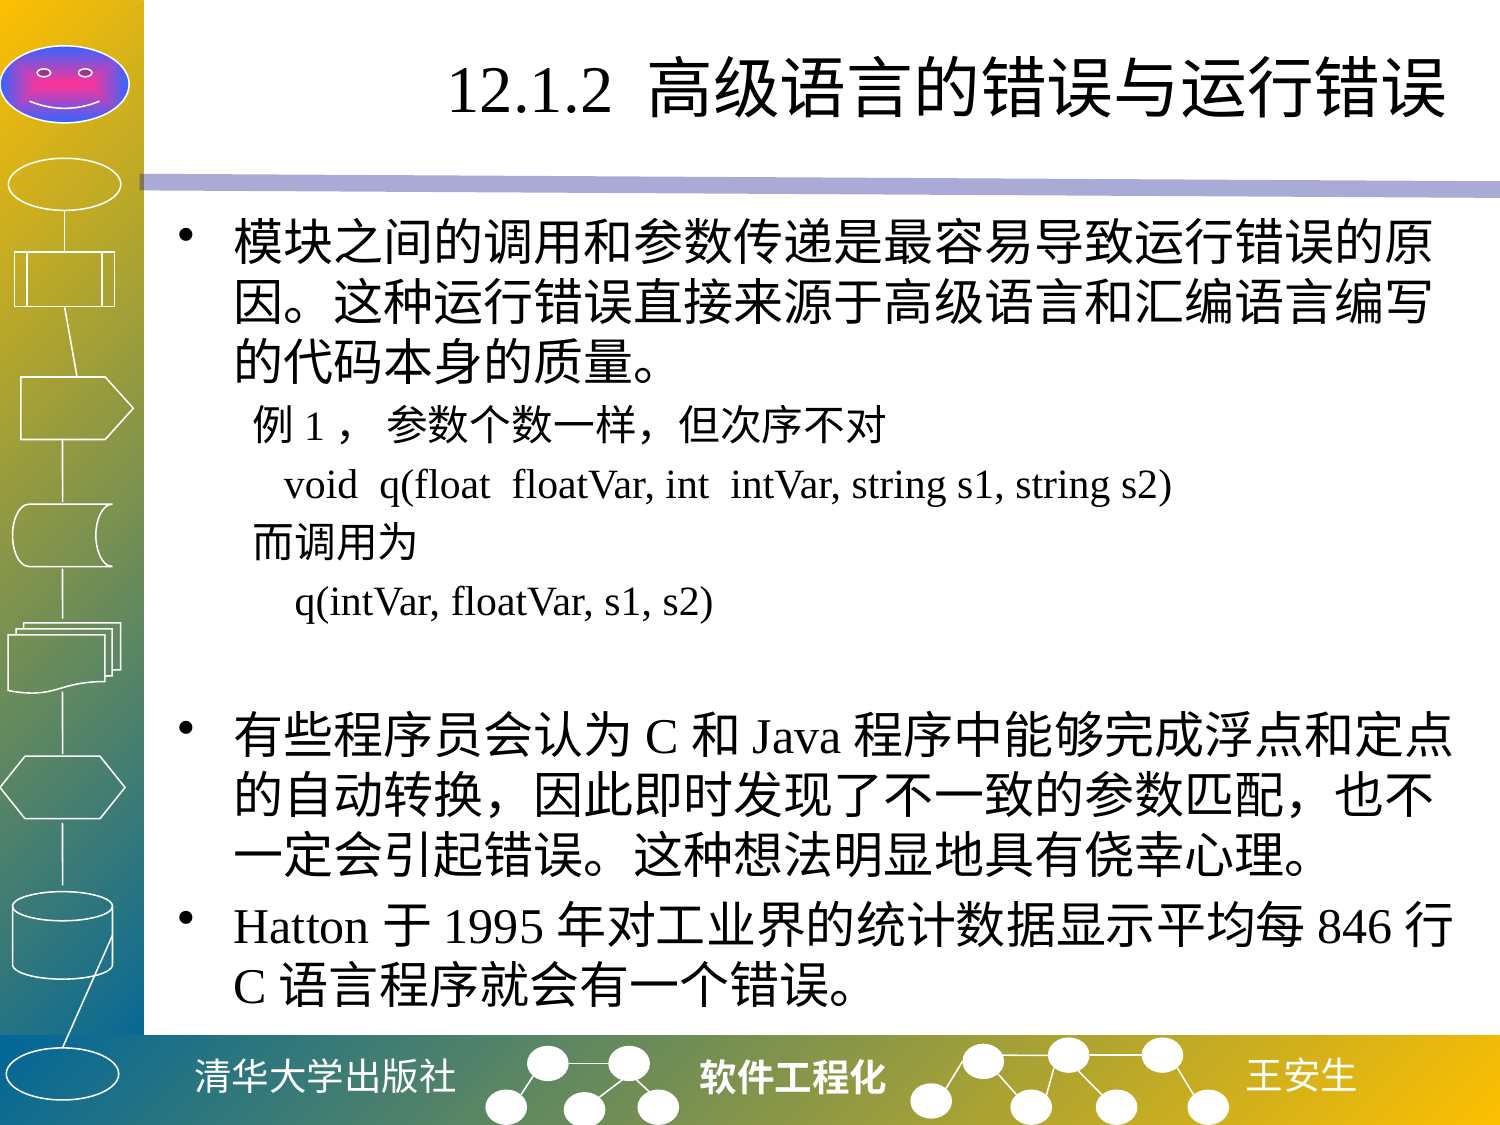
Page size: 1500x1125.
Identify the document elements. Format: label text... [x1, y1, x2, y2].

list 模块之间的调用和参数传递是最容易导致运行错误的原因。这种运行错误直接来源于高级语言和汇编语言编写的代码本身的质量。 例1， 参数个数一样，但次序不对 void q(float floatVar, int intVar, string s1, string s2) 而调用为 q(intVar, floatVar, s1, s2) 有些程序员会认为C和Java程序中能够完成浮点和定点的自动转换，因此即时发现了不一致的参数匹配，也不一定会引起错误。这种想法明显地具有侥幸心理。 Hatton于1995年对工业界的统计数据显示平均每846行C语言程序就会有一个错误。 [162, 202, 1476, 1008]
title 12.1.2 高级语言的错误与运行错误 [187, 24, 1463, 147]
